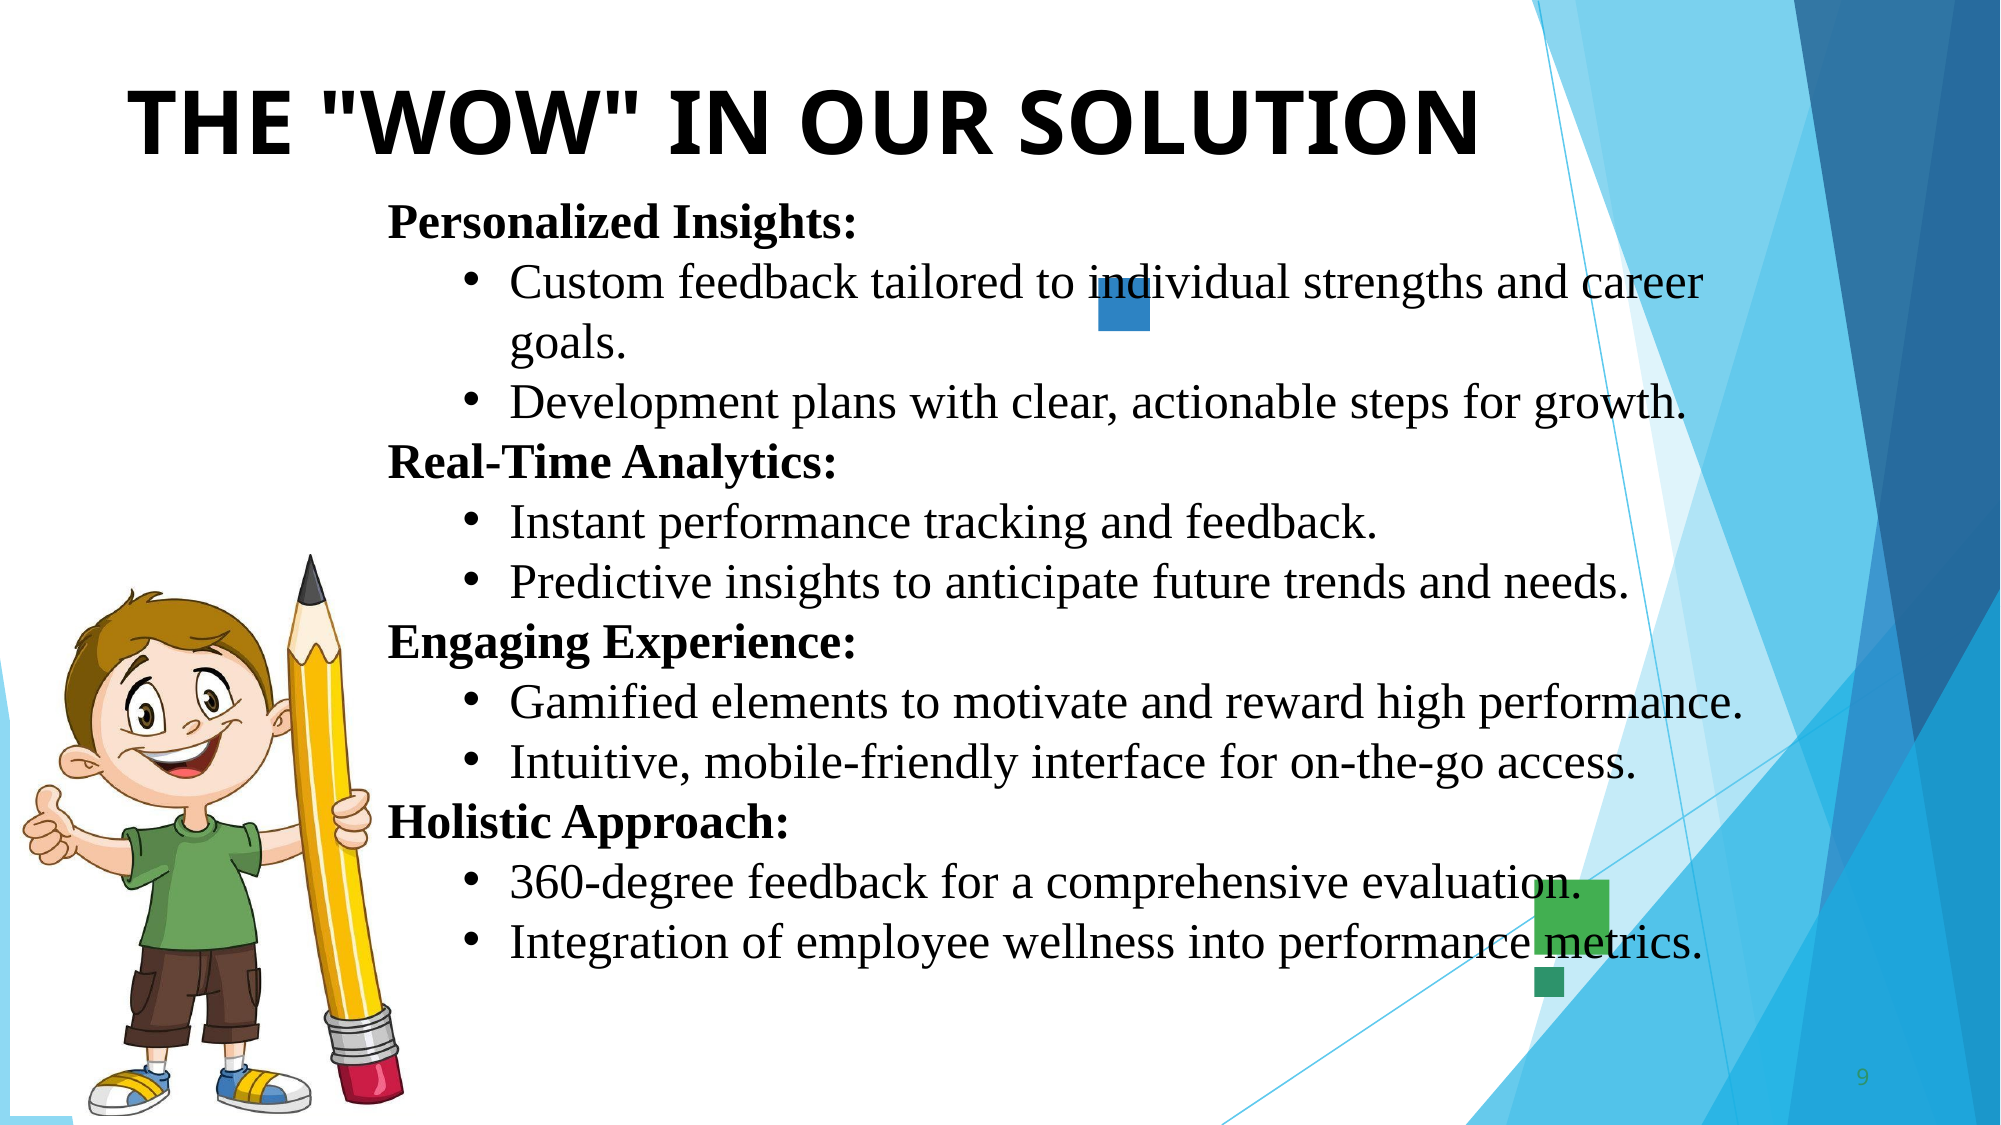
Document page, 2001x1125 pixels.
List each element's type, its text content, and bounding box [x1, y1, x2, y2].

text_box 9 [1849, 1061, 1888, 1095]
title THE "WOW" IN OUR SOLUTION [123, 63, 1877, 254]
text_box [468, 377, 1869, 534]
picture [10, 554, 416, 1116]
list Personalized Insights: Custom feedback tailored to individual strengths and career goals. Development plans with clear, actionable steps for growth. Real-Time Analytics: Instant performance tracking and feedback. Predictive insights to anticipate future trends and needs. Engaging Experience: Gamified elements to motivate and reward high performance. Intuitive, mobile-friendly interface for on-the-go access. Holistic Approach: 360-degree feedback for a comprehensive evaluation. Integration of employee wellness into performance metrics. [387, 188, 1750, 1125]
